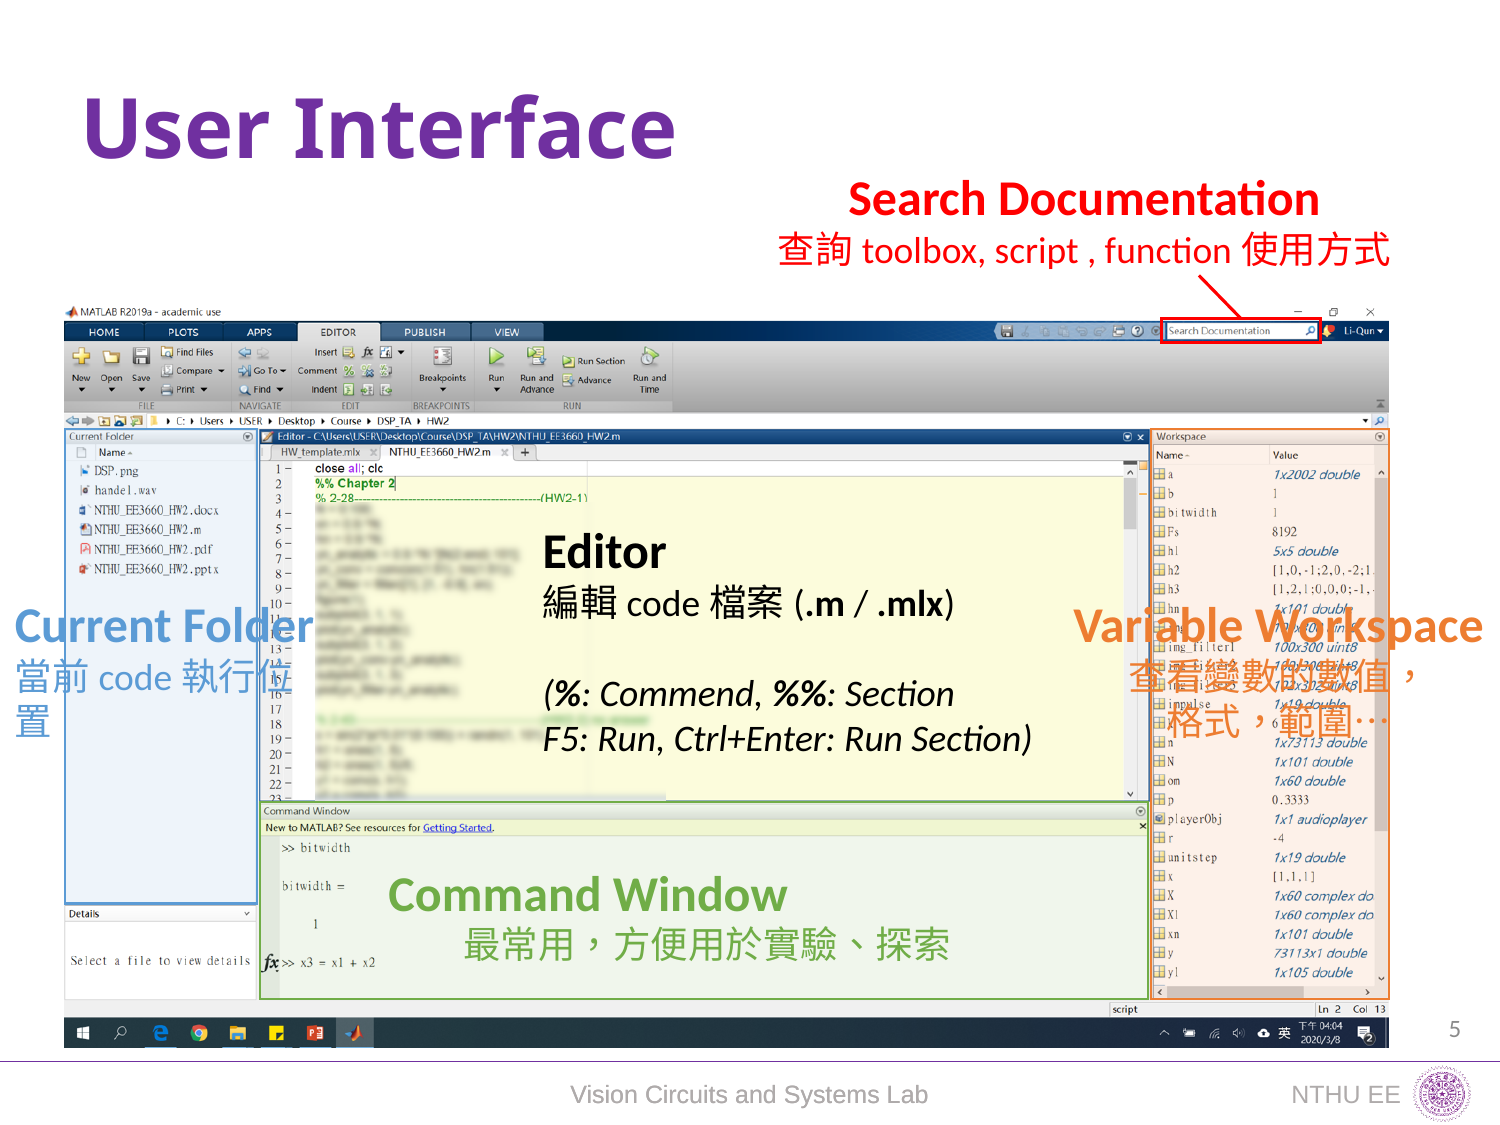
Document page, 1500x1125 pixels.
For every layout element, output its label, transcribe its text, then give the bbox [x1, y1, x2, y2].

title User Interface [64, 32, 1359, 231]
picture [1412, 1065, 1471, 1122]
slide_number 5 [1139, 1048, 1477, 1058]
text_box Search Documentation 查詢toolbox, script , function使用方式 [729, 158, 1440, 278]
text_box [0, 303, 1500, 1048]
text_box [1198, 275, 1241, 319]
